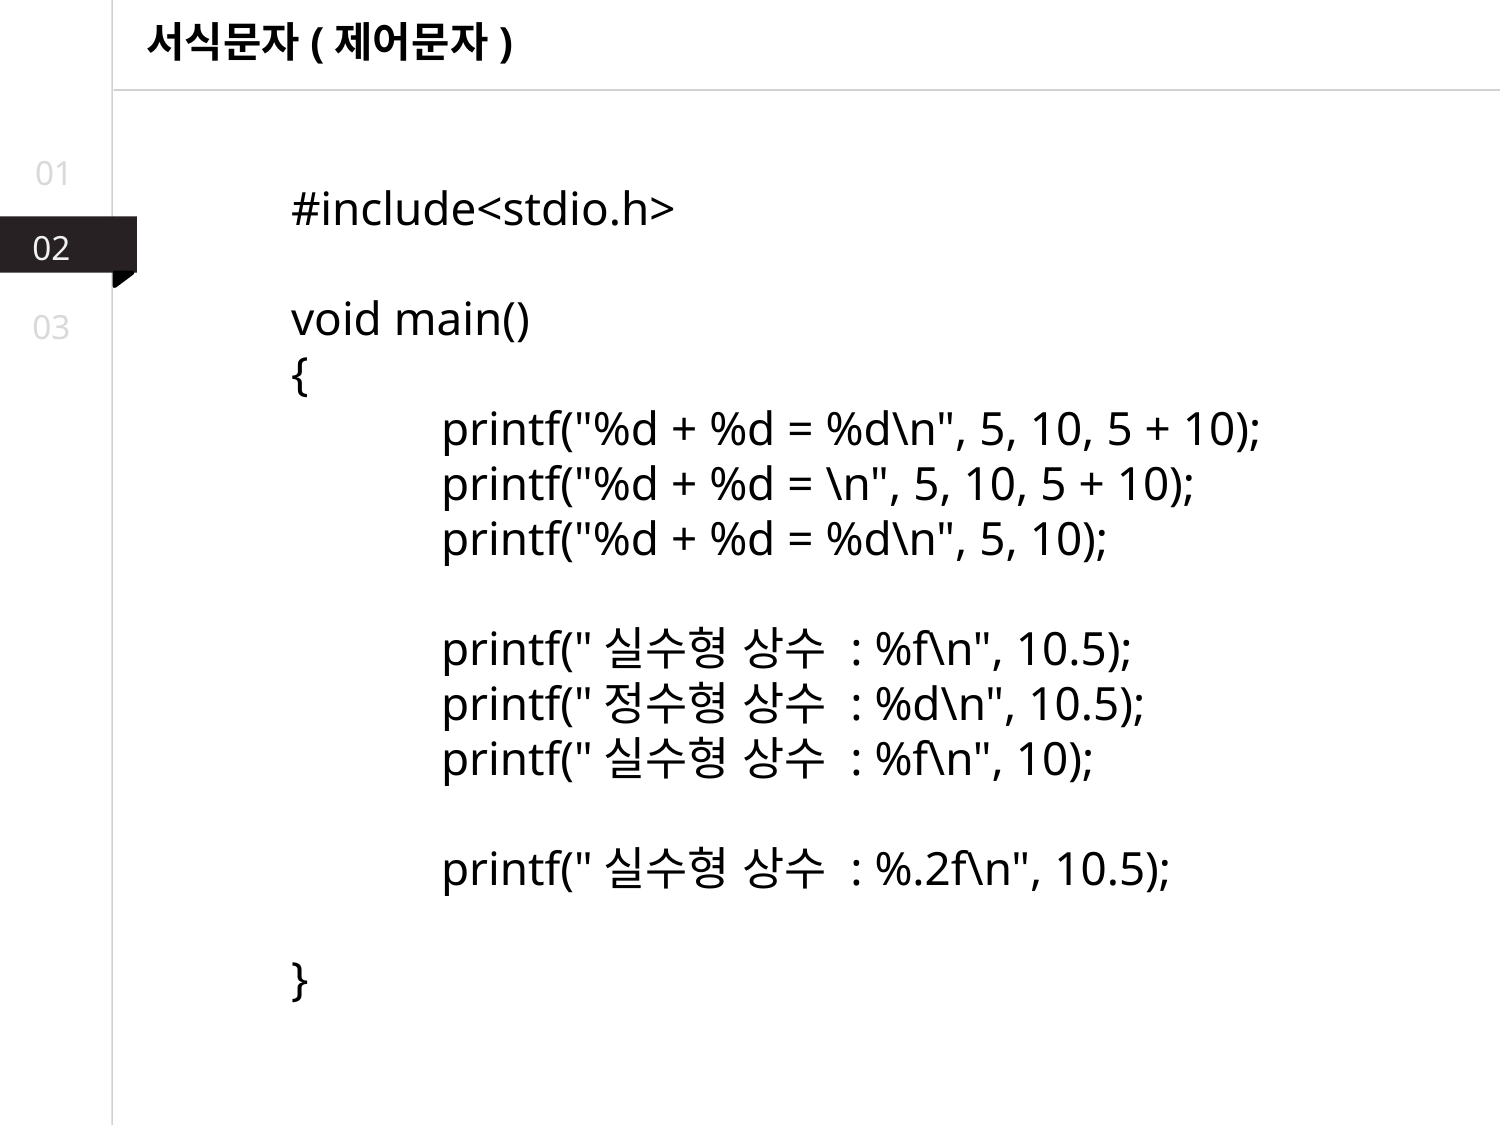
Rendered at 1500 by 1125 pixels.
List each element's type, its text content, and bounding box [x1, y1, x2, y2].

text_box [117, 214, 139, 275]
text_box 서식문자(제어문자) [121, 8, 538, 74]
text_box [0, 214, 107, 275]
text_box [117, 270, 135, 287]
text_box 03 [17, 298, 92, 354]
text_box 02 [17, 219, 92, 275]
text_box 01 [20, 144, 107, 200]
text_box #include<stdio.h> void main() { printf("%d + %d = %d\n", 5, 10, 5 + 10); printf("%d + %d = \n", 5, 10, 5 + 10); printf("%d + %d = %d\n", 5, 10); printf("실수형 상수 : %f\n", 10.5); printf("정수형 상수 : %d\n", 10.5); printf("실수형 상수 : %f\n", 10); printf("실수형 상수 : %.2f\n", 10.5); } [276, 172, 1342, 1012]
